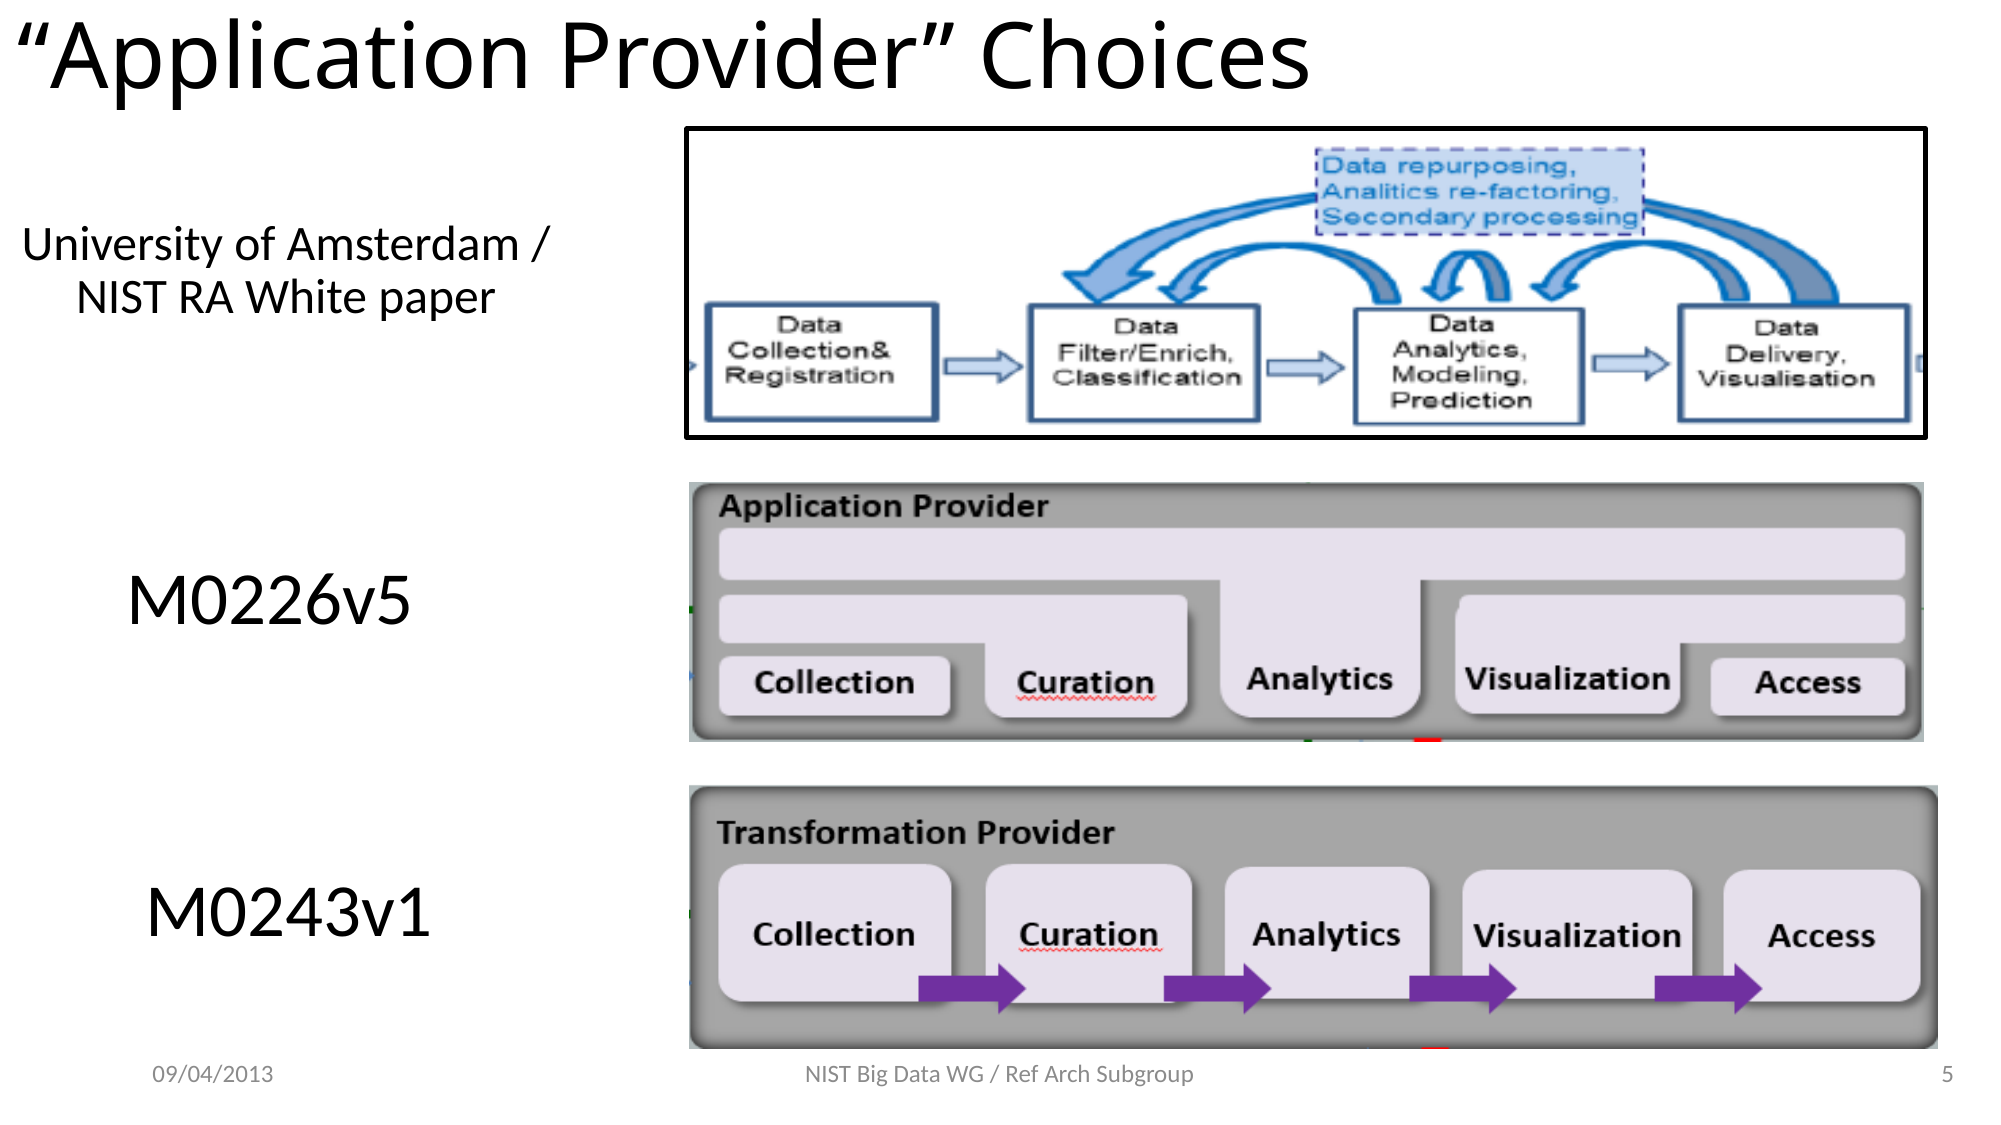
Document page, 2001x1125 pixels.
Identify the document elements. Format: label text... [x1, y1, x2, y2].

picture [688, 482, 1938, 1049]
text_box University of Amsterdam / NIST RA White paper [0, 210, 573, 346]
title “Application Provider” Choices [2, 0, 1728, 168]
picture [688, 130, 1924, 436]
text_box M0226v5 [0, 552, 557, 689]
slide_number 5 [1488, 1042, 1970, 1103]
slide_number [137, 1042, 588, 1103]
text_box M0243v1 [2, 864, 576, 1000]
footer NIST Big Data WG / Ref Arch Subgroup [662, 1042, 1338, 1103]
